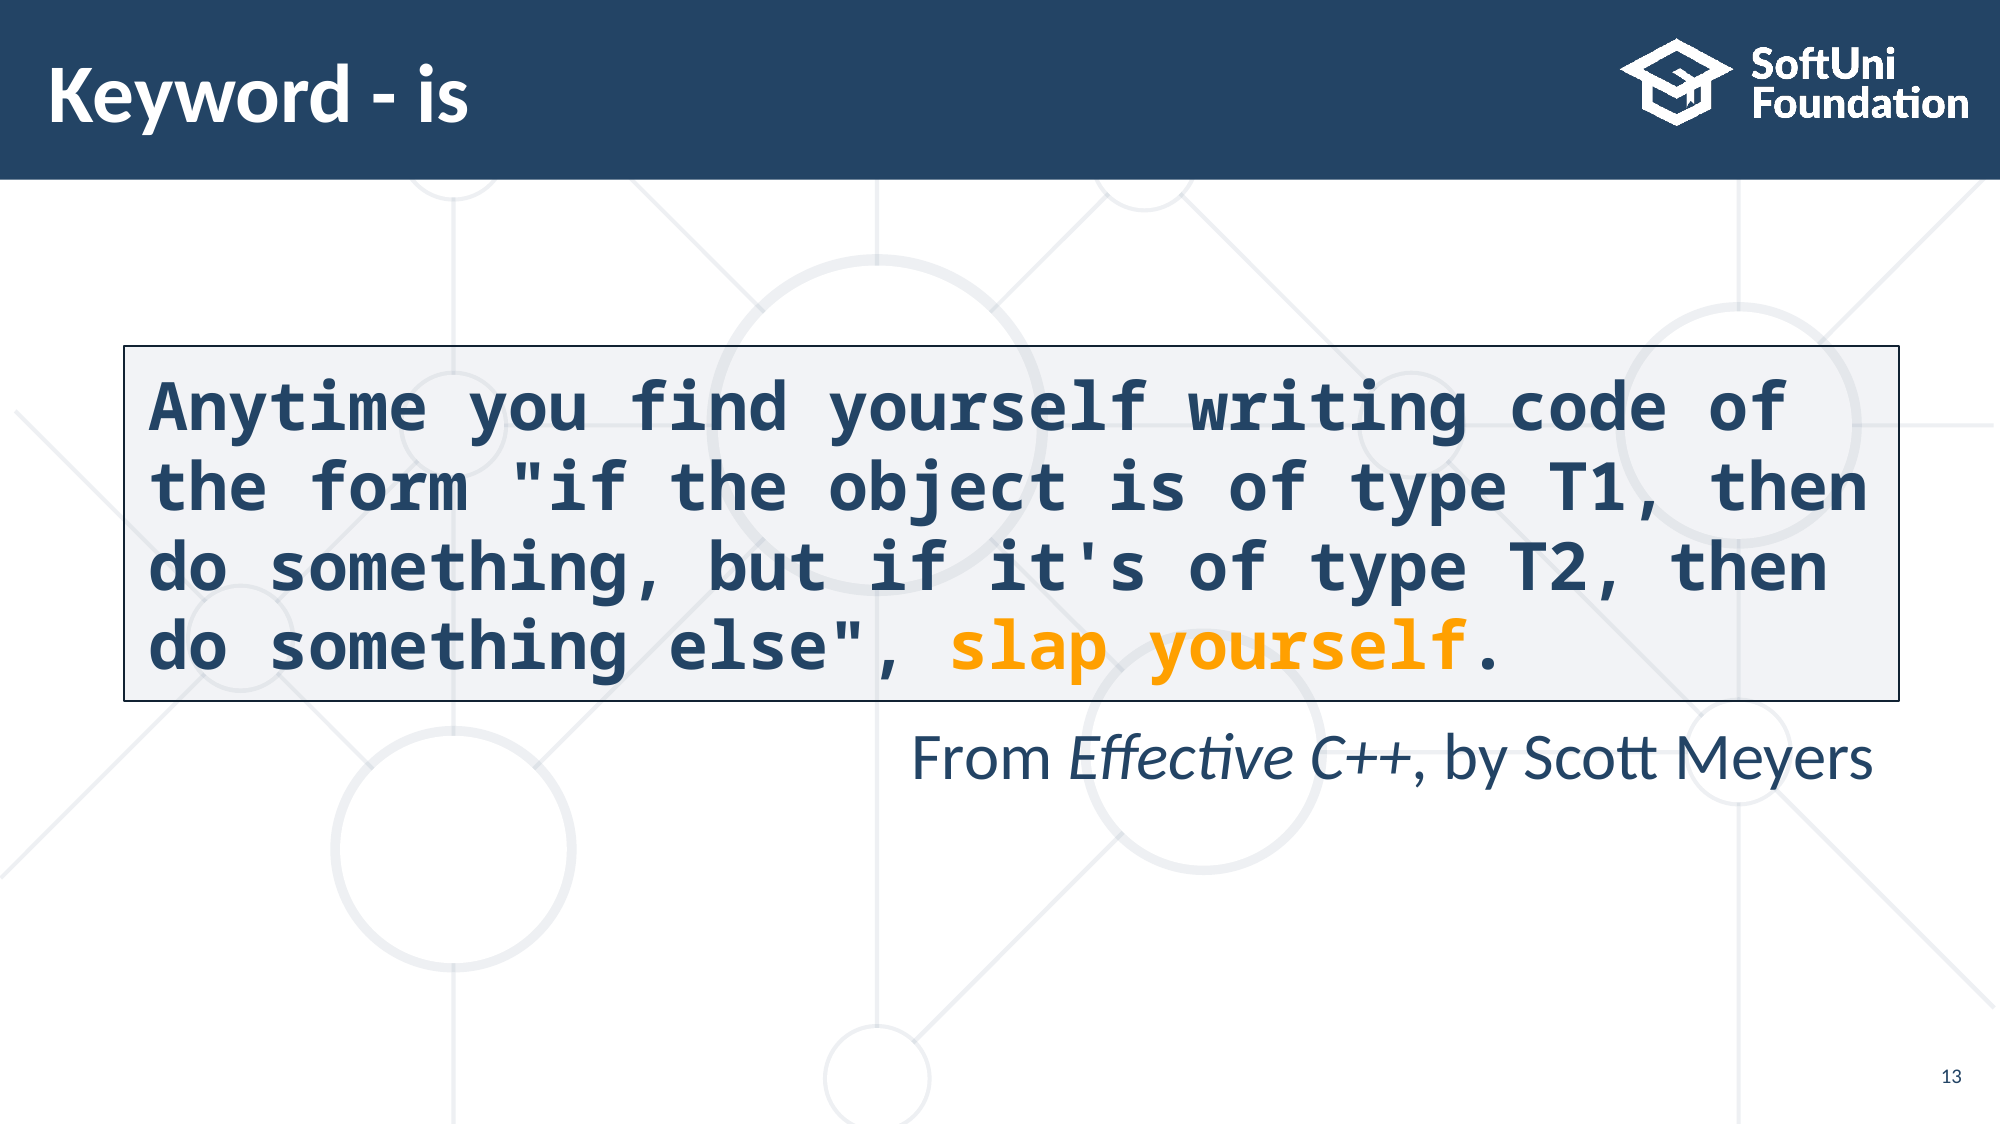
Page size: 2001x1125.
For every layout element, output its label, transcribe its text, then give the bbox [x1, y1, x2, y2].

text_box Anytime you find yourself writing code of the form "if the object is of type T1, then do something, but if it's of type T2, then do something else", slap yourself. [124, 345, 1900, 701]
picture [1619, 38, 1968, 126]
text_box From Effective C++, by Scott Meyers [896, 705, 1891, 801]
slide_number 13 [1897, 1049, 1968, 1101]
title Keyword - is [31, 16, 1591, 162]
